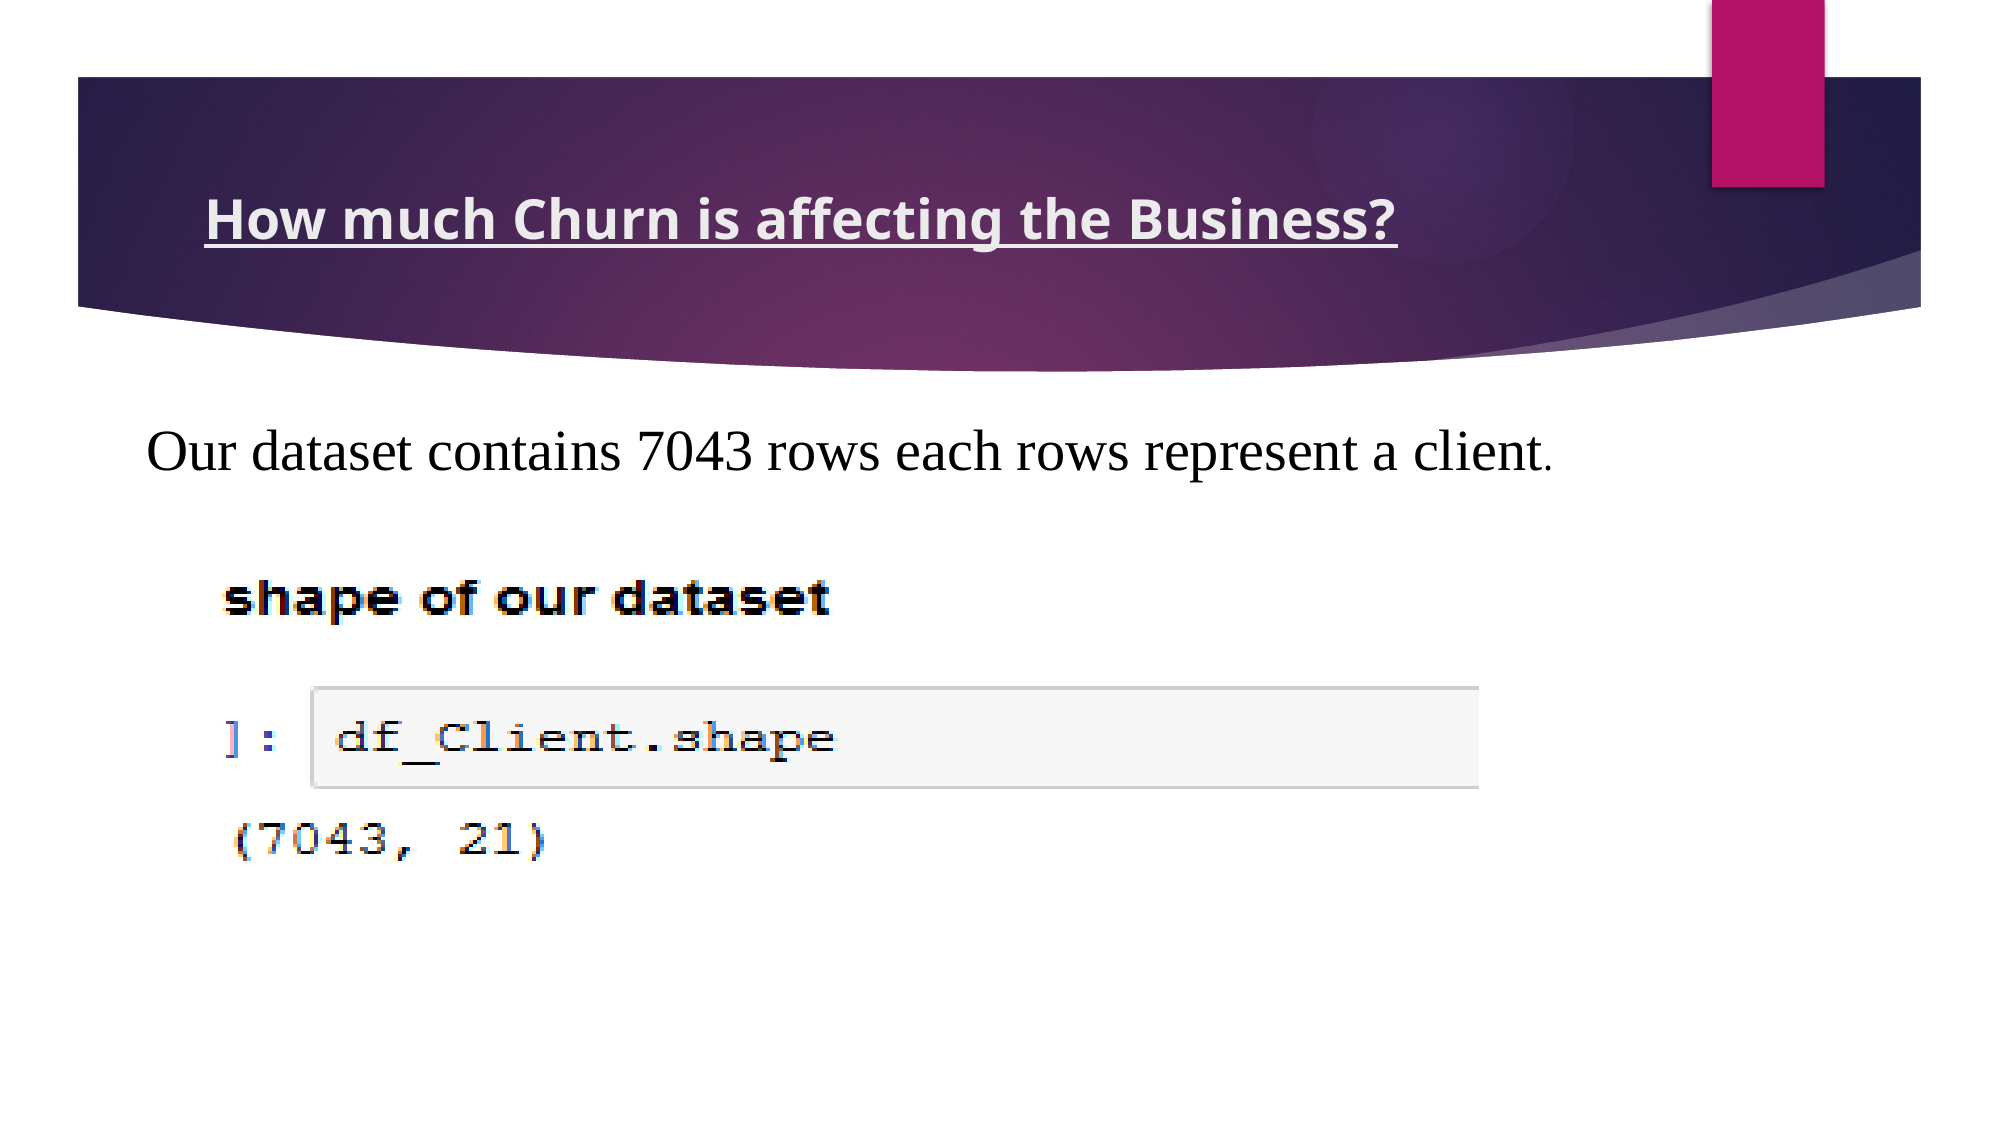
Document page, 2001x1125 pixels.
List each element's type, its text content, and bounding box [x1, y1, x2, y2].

title How much Churn is affecting the Business? [189, 159, 1627, 276]
picture [218, 550, 1479, 923]
text_box Our dataset contains 7043 rows each rows represent a client. [131, 404, 1685, 535]
